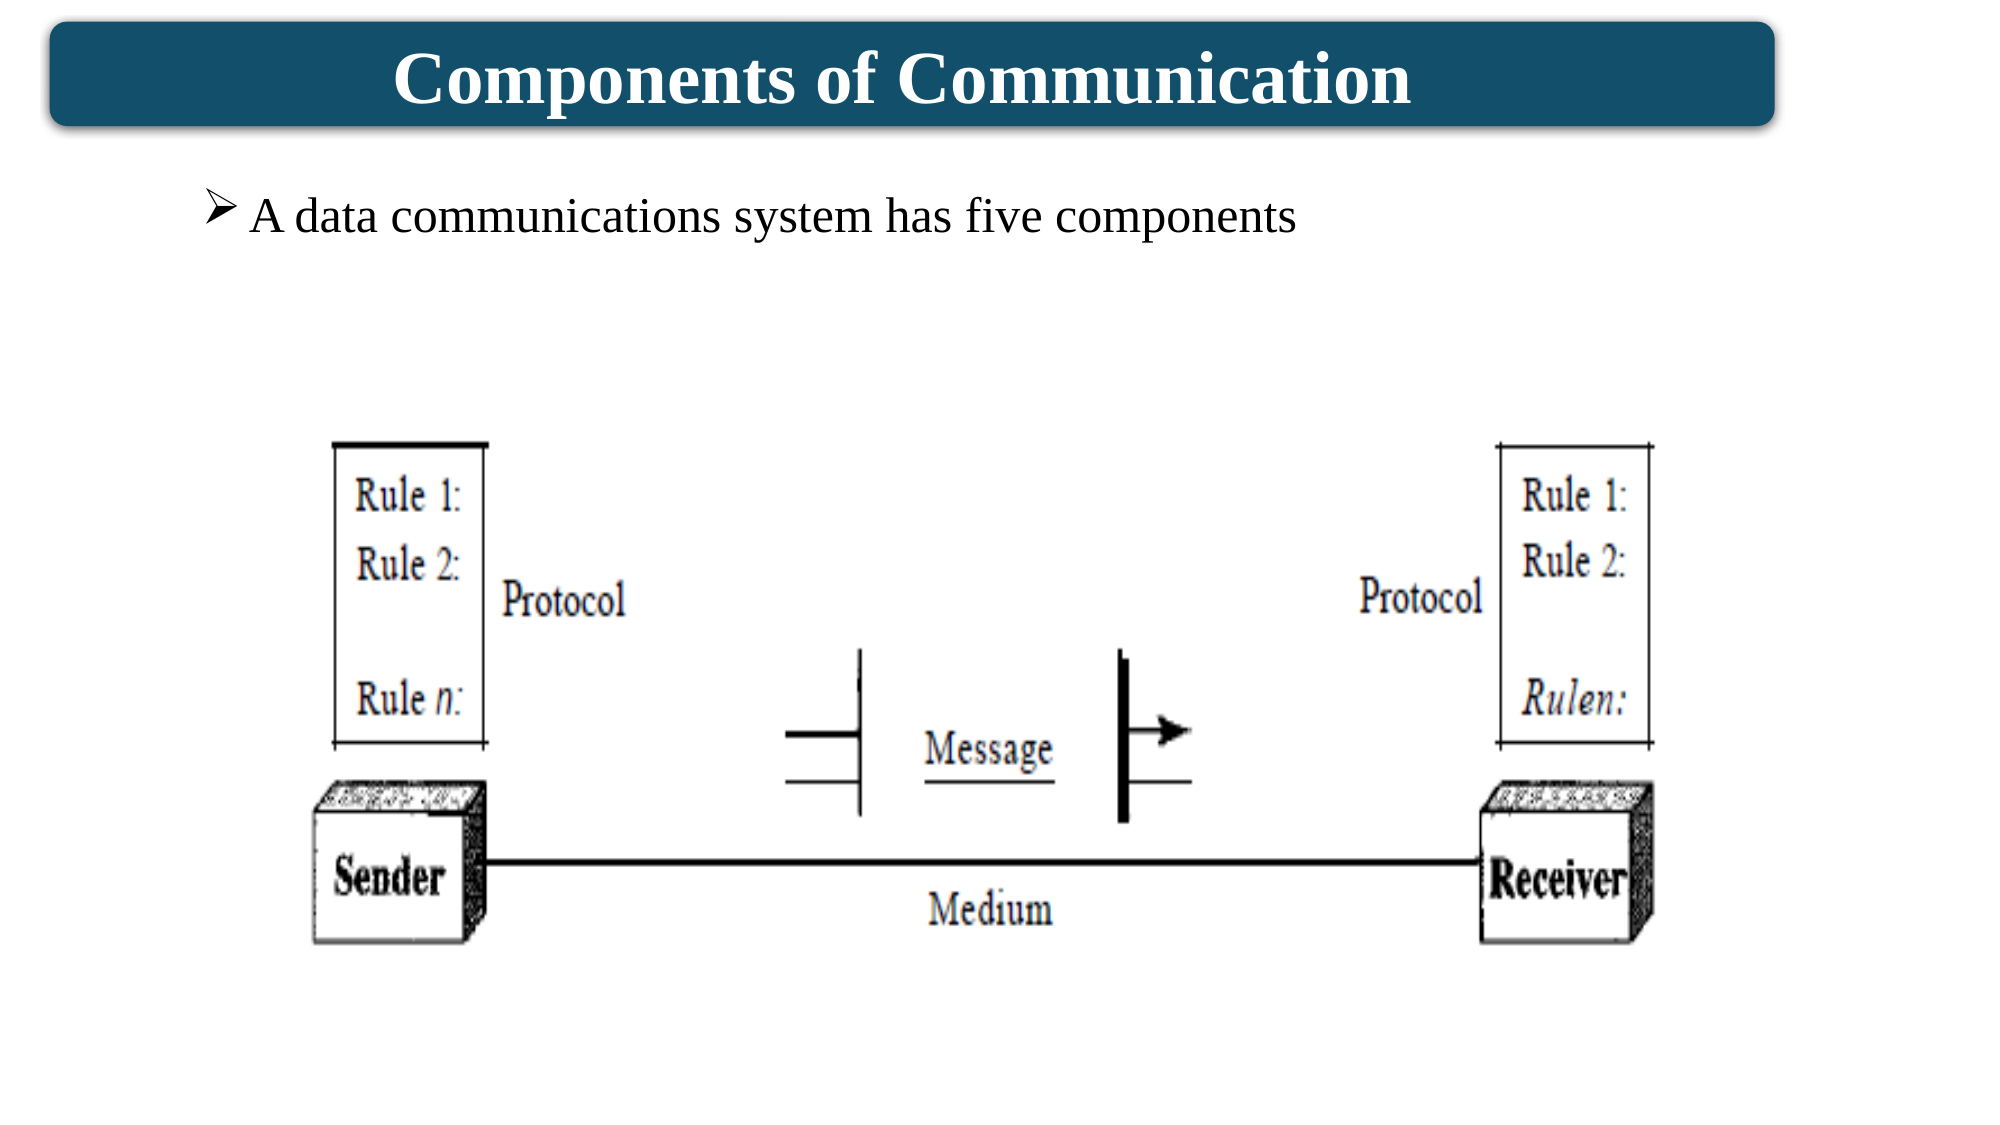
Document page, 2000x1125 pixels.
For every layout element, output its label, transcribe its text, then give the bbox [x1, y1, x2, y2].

text_box A data communications system has five components [187, 174, 1689, 250]
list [74, 374, 1909, 972]
text_box Components of Communication [49, 21, 1775, 127]
